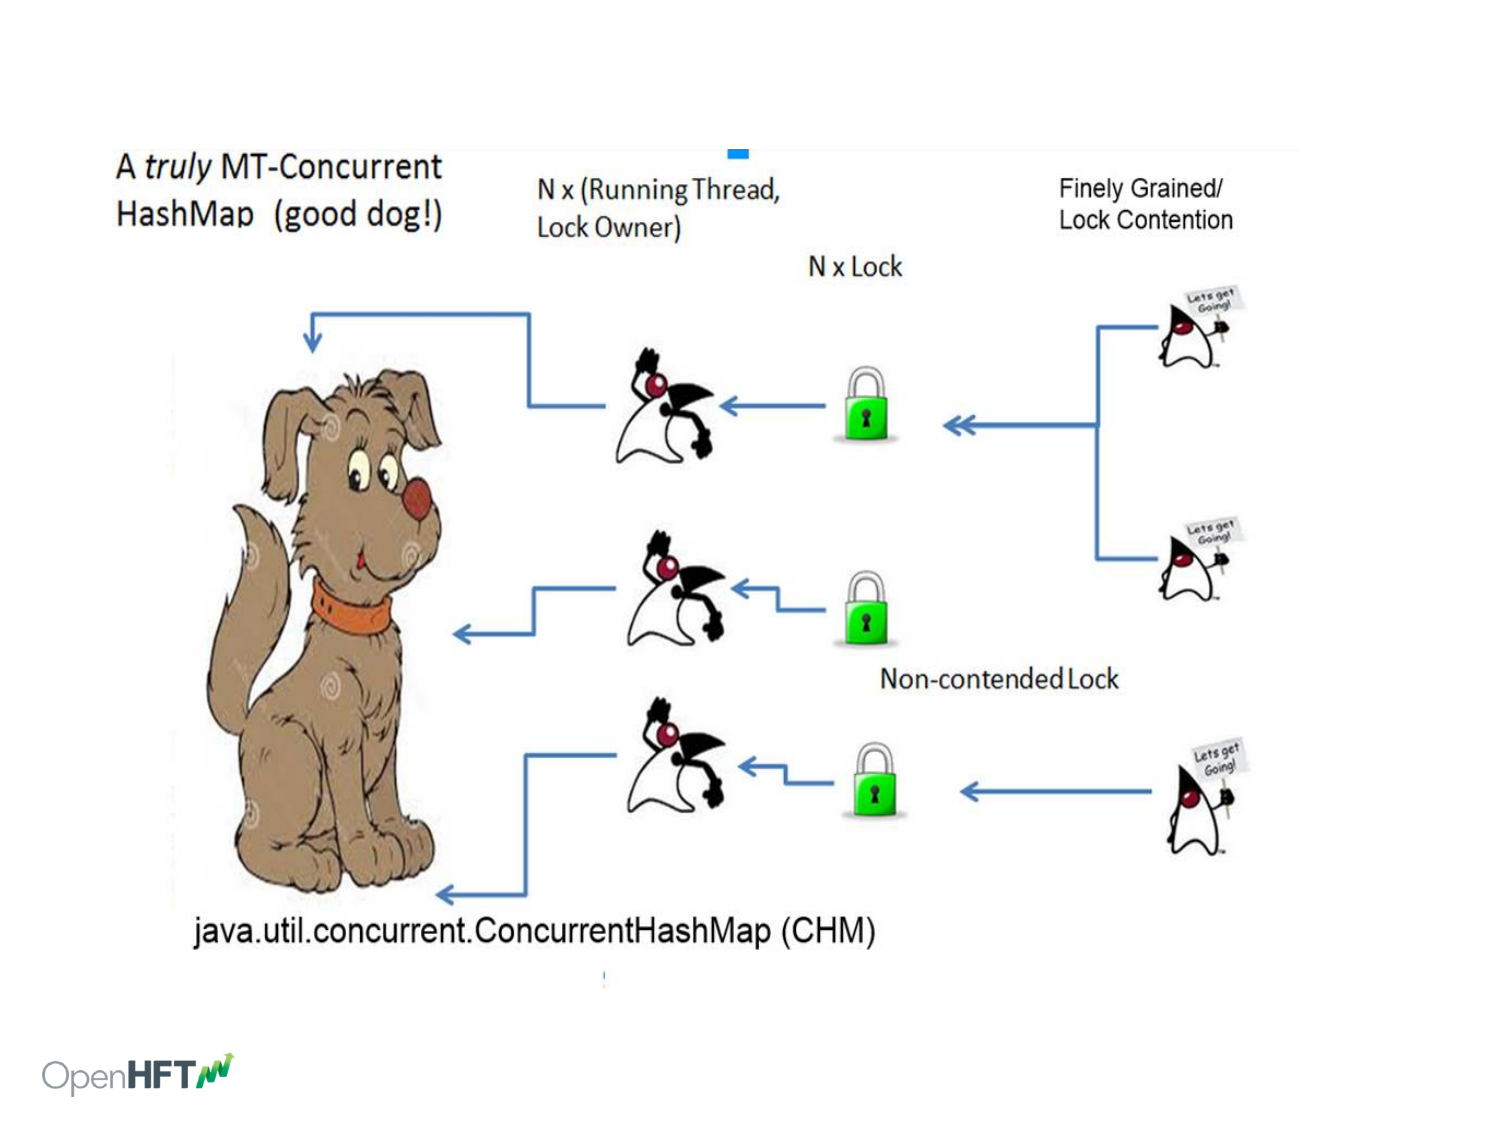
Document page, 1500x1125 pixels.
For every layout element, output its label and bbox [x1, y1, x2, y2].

picture [37, 1049, 247, 1101]
picture [112, 149, 1302, 991]
